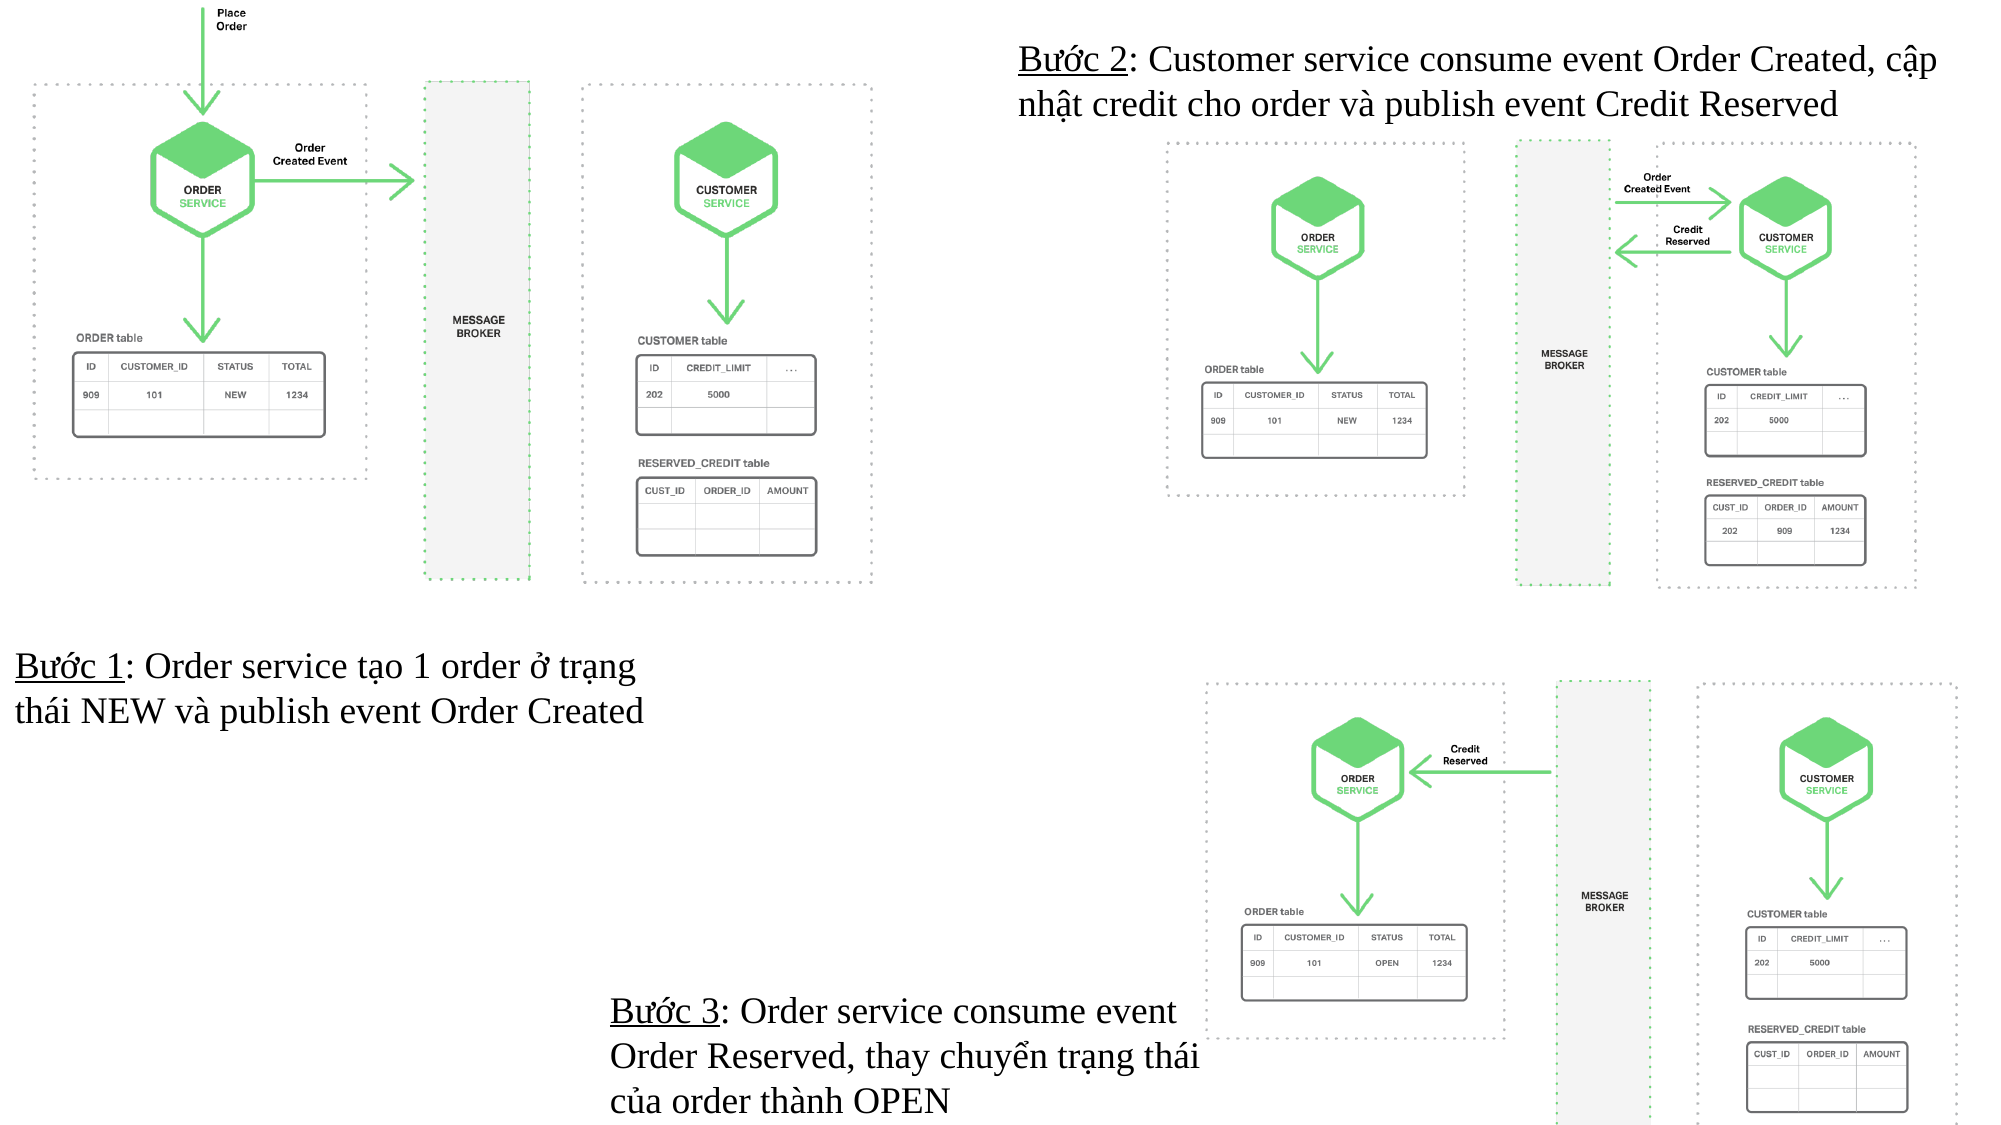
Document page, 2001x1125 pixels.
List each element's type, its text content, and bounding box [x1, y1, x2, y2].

picture [0, 0, 898, 595]
text_box Bước 1: Order service tạo 1 order ở trạng thái NEW và publish event Order Created [0, 634, 692, 739]
picture [1195, 660, 1972, 1125]
picture [1145, 132, 1931, 595]
text_box Bước 2: Customer service consume event Order Created, cập nhật credit cho order và publish event Credit Reserved [1003, 26, 1972, 132]
text_box Bước 3: Order service consume event Order Reserved, thay chuyển trạng thái của order thành OPEN [595, 978, 1195, 1125]
